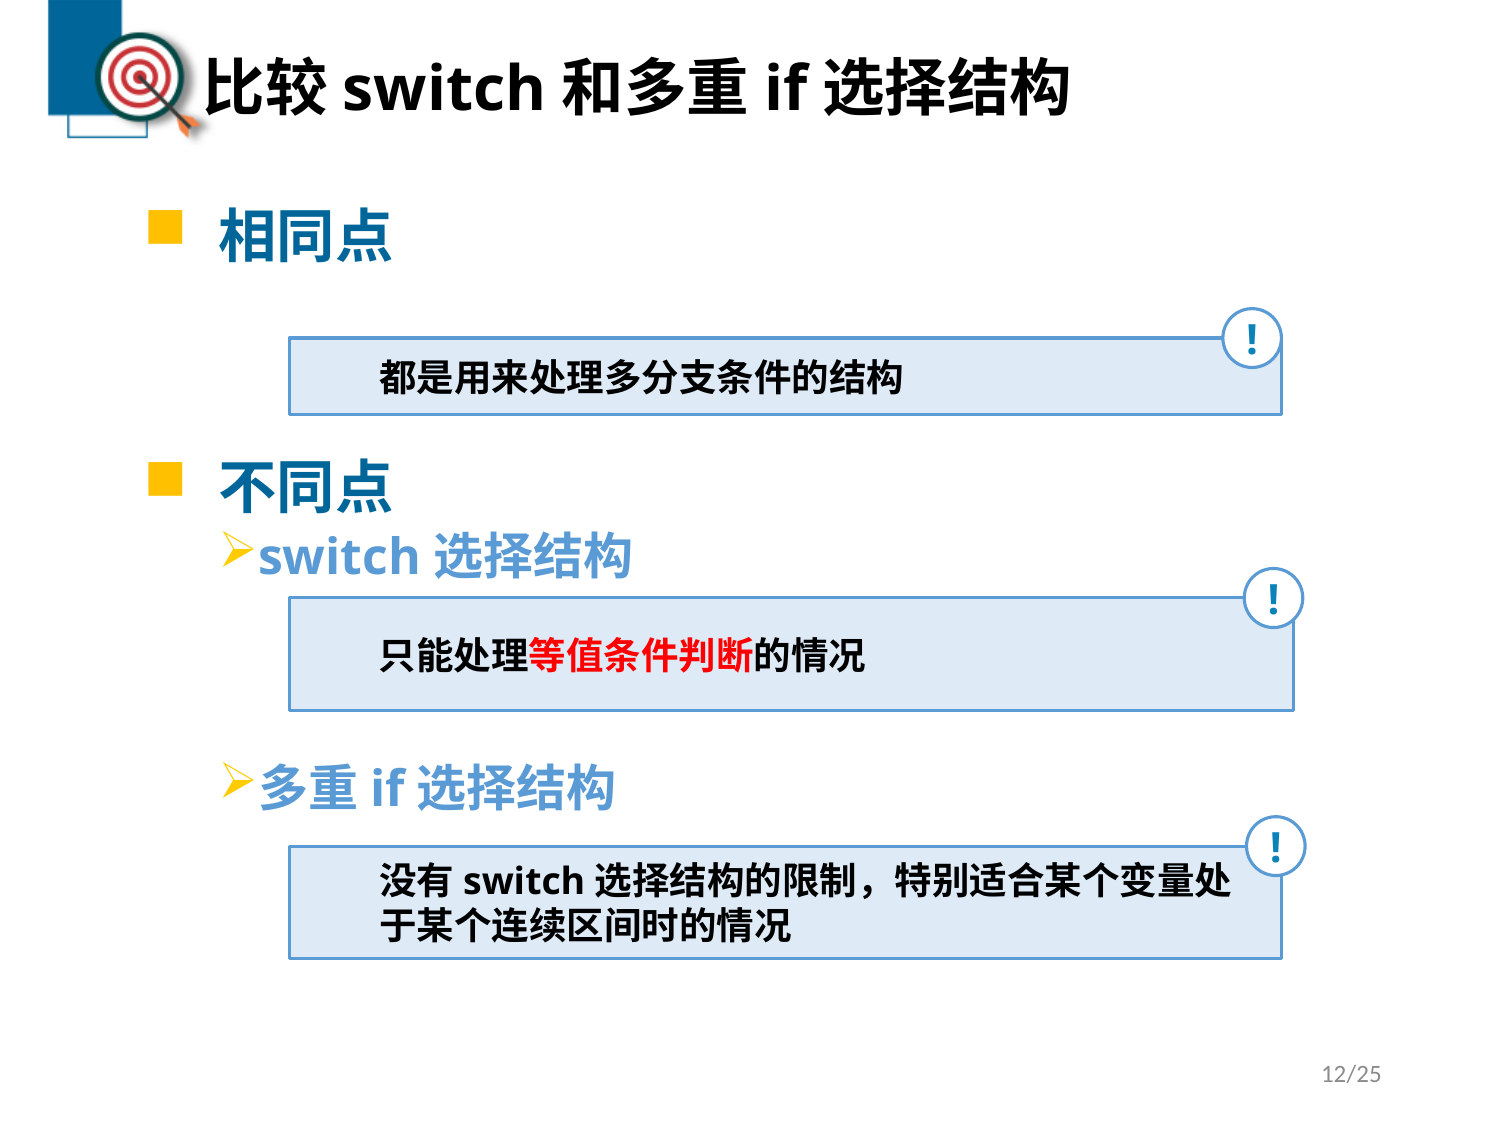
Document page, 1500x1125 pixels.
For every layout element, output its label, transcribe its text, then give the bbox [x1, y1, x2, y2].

text_box 只能处理等值条件判断的情况 [289, 597, 1294, 711]
text_box 都是用来处理多分支条件的结构 [289, 337, 1282, 415]
text_box 没有switch选择结构的限制，特别适合某个变量处于某个连续区间时的情况 [289, 846, 1282, 959]
title 比较switch和多重if选择结构 [187, 46, 1471, 133]
text_box ! [1222, 308, 1282, 368]
text_box ! [1244, 568, 1303, 628]
picture [0, 0, 1500, 1125]
list 相同点 不同点 switch选择结构 多重if选择结构 [128, 199, 1383, 1043]
text_box ! [1246, 816, 1306, 876]
slide_number 12/25 [1059, 1042, 1397, 1103]
